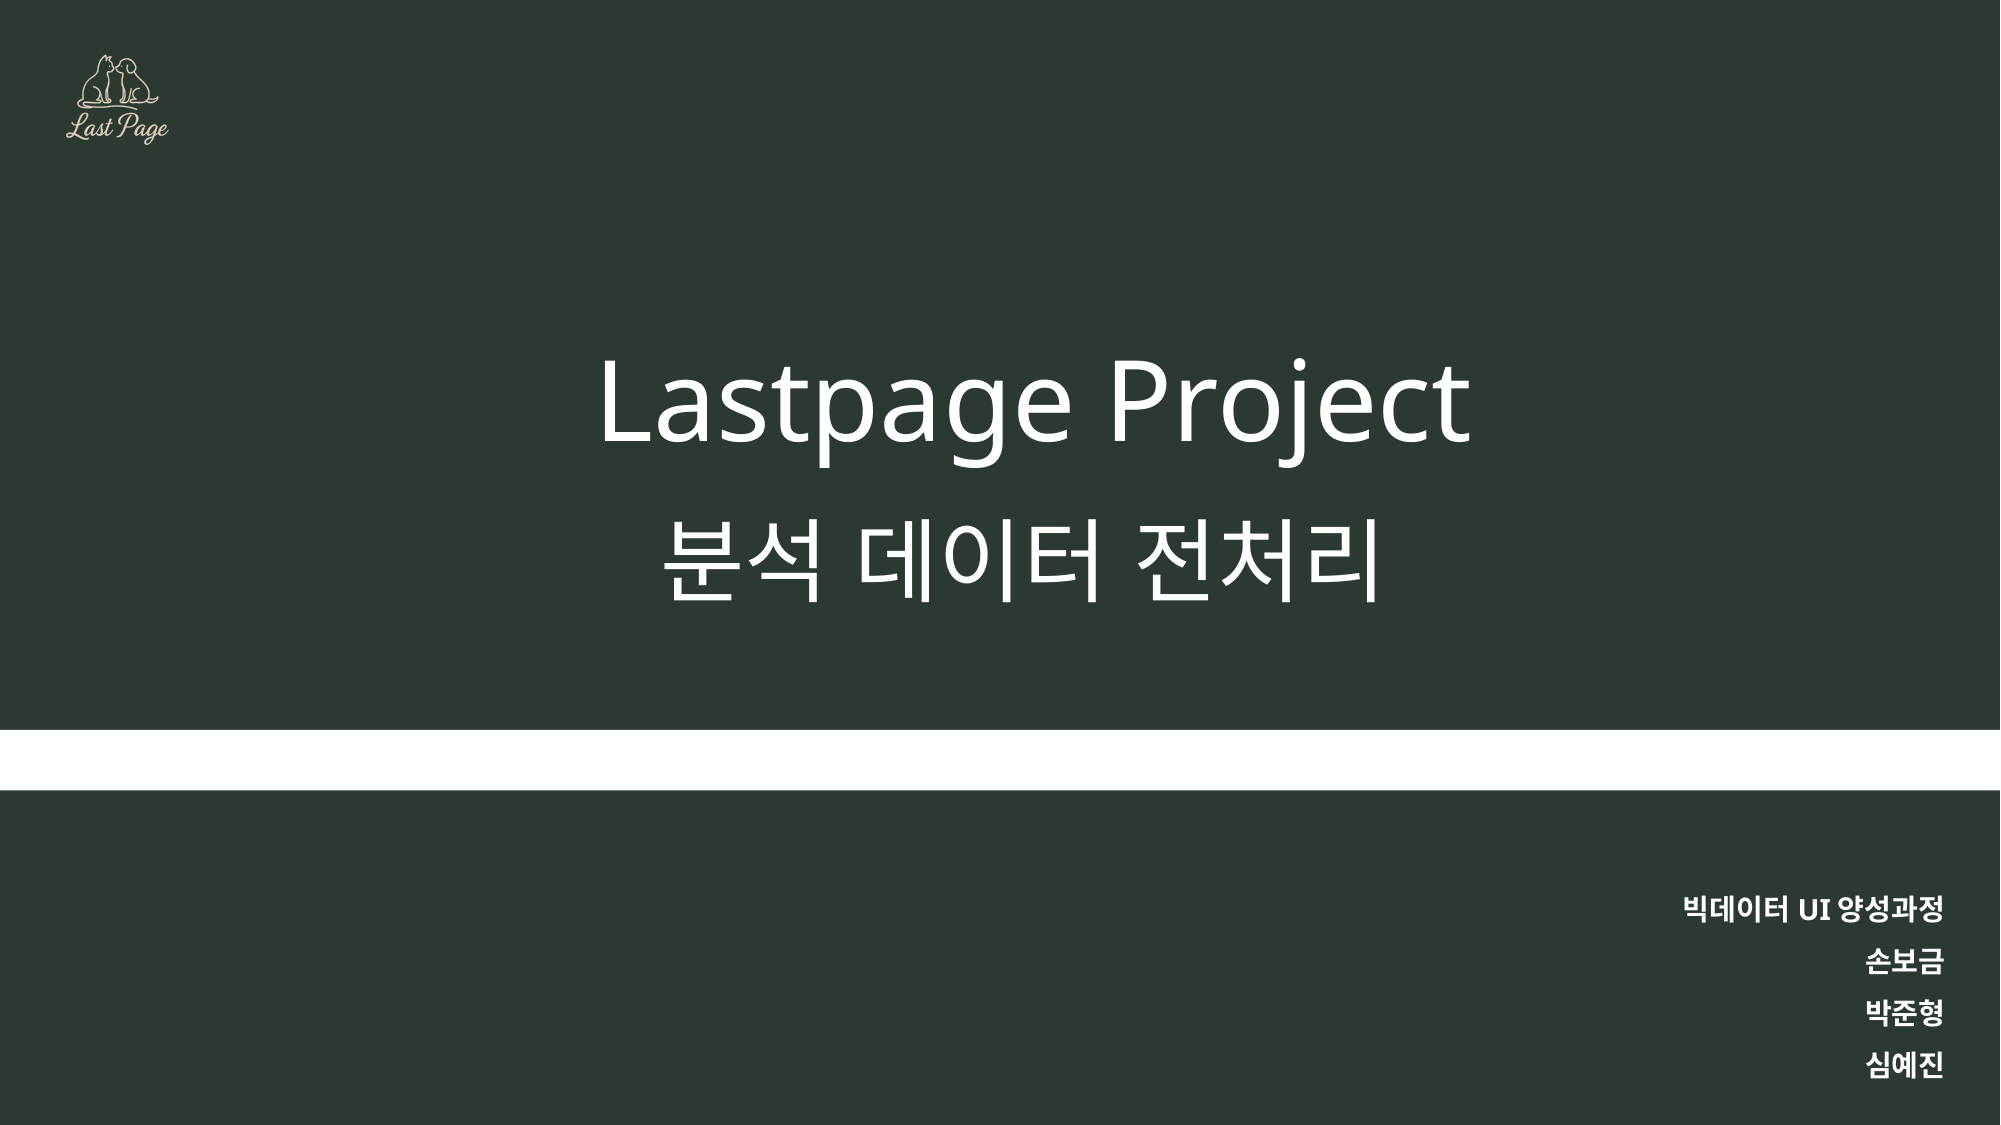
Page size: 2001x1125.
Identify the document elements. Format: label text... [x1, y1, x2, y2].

text_box 분석 데이터 전처리 [161, 508, 1887, 617]
picture [51, 36, 184, 169]
text_box [0, 729, 2000, 791]
text_box astpageLastpage Project Project [137, 336, 1863, 445]
list 빅데이터UI양성과정 손보금 박준형 심예진 [1592, 887, 1961, 1095]
